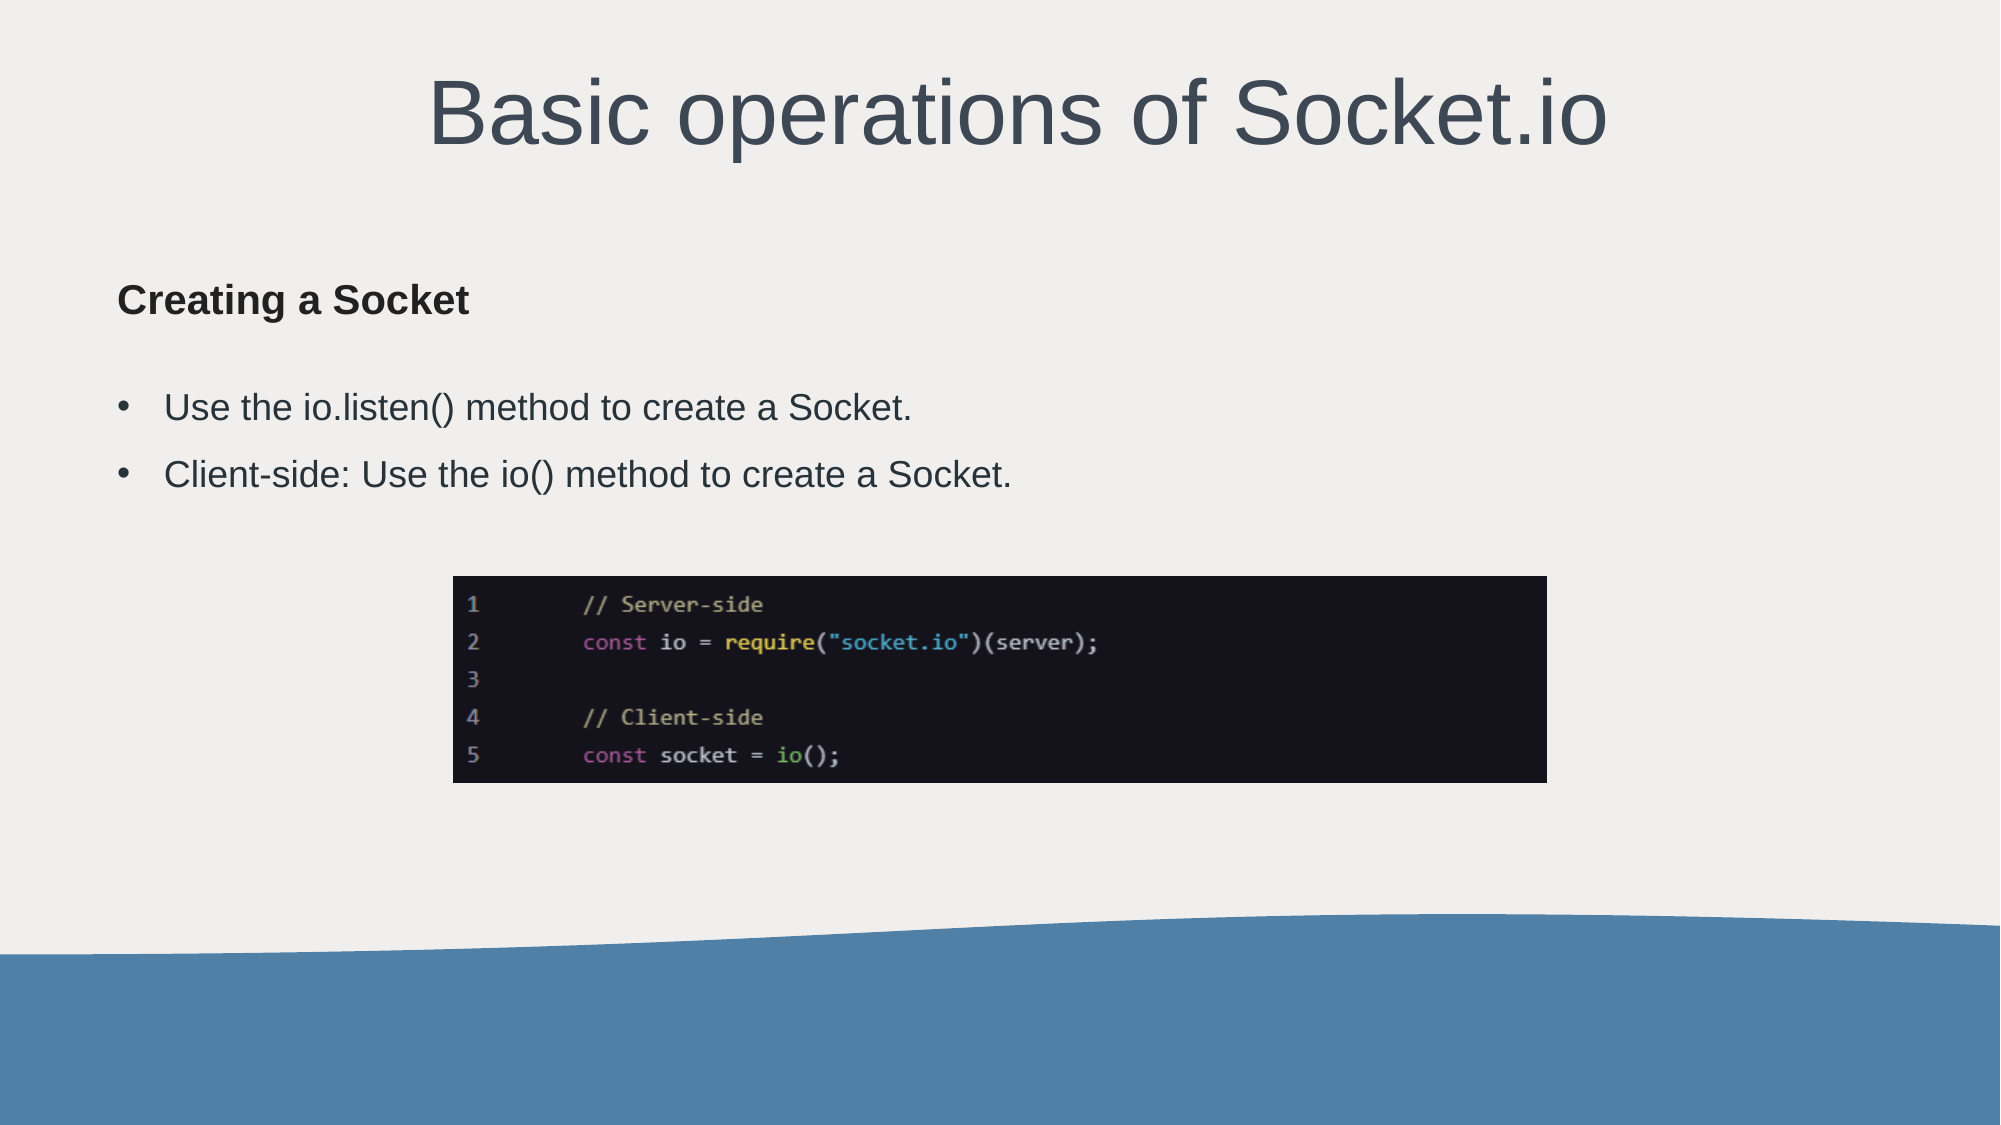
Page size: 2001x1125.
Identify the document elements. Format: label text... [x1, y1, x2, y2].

text_box [0, 914, 2000, 1125]
title Basic operations of Socket.io [175, 59, 1863, 170]
picture [453, 575, 1547, 783]
text_box Creating a Socket Use the io.listen() method to create a Socket. Client-side: Use the io() method to create a Socket. [117, 247, 1950, 607]
